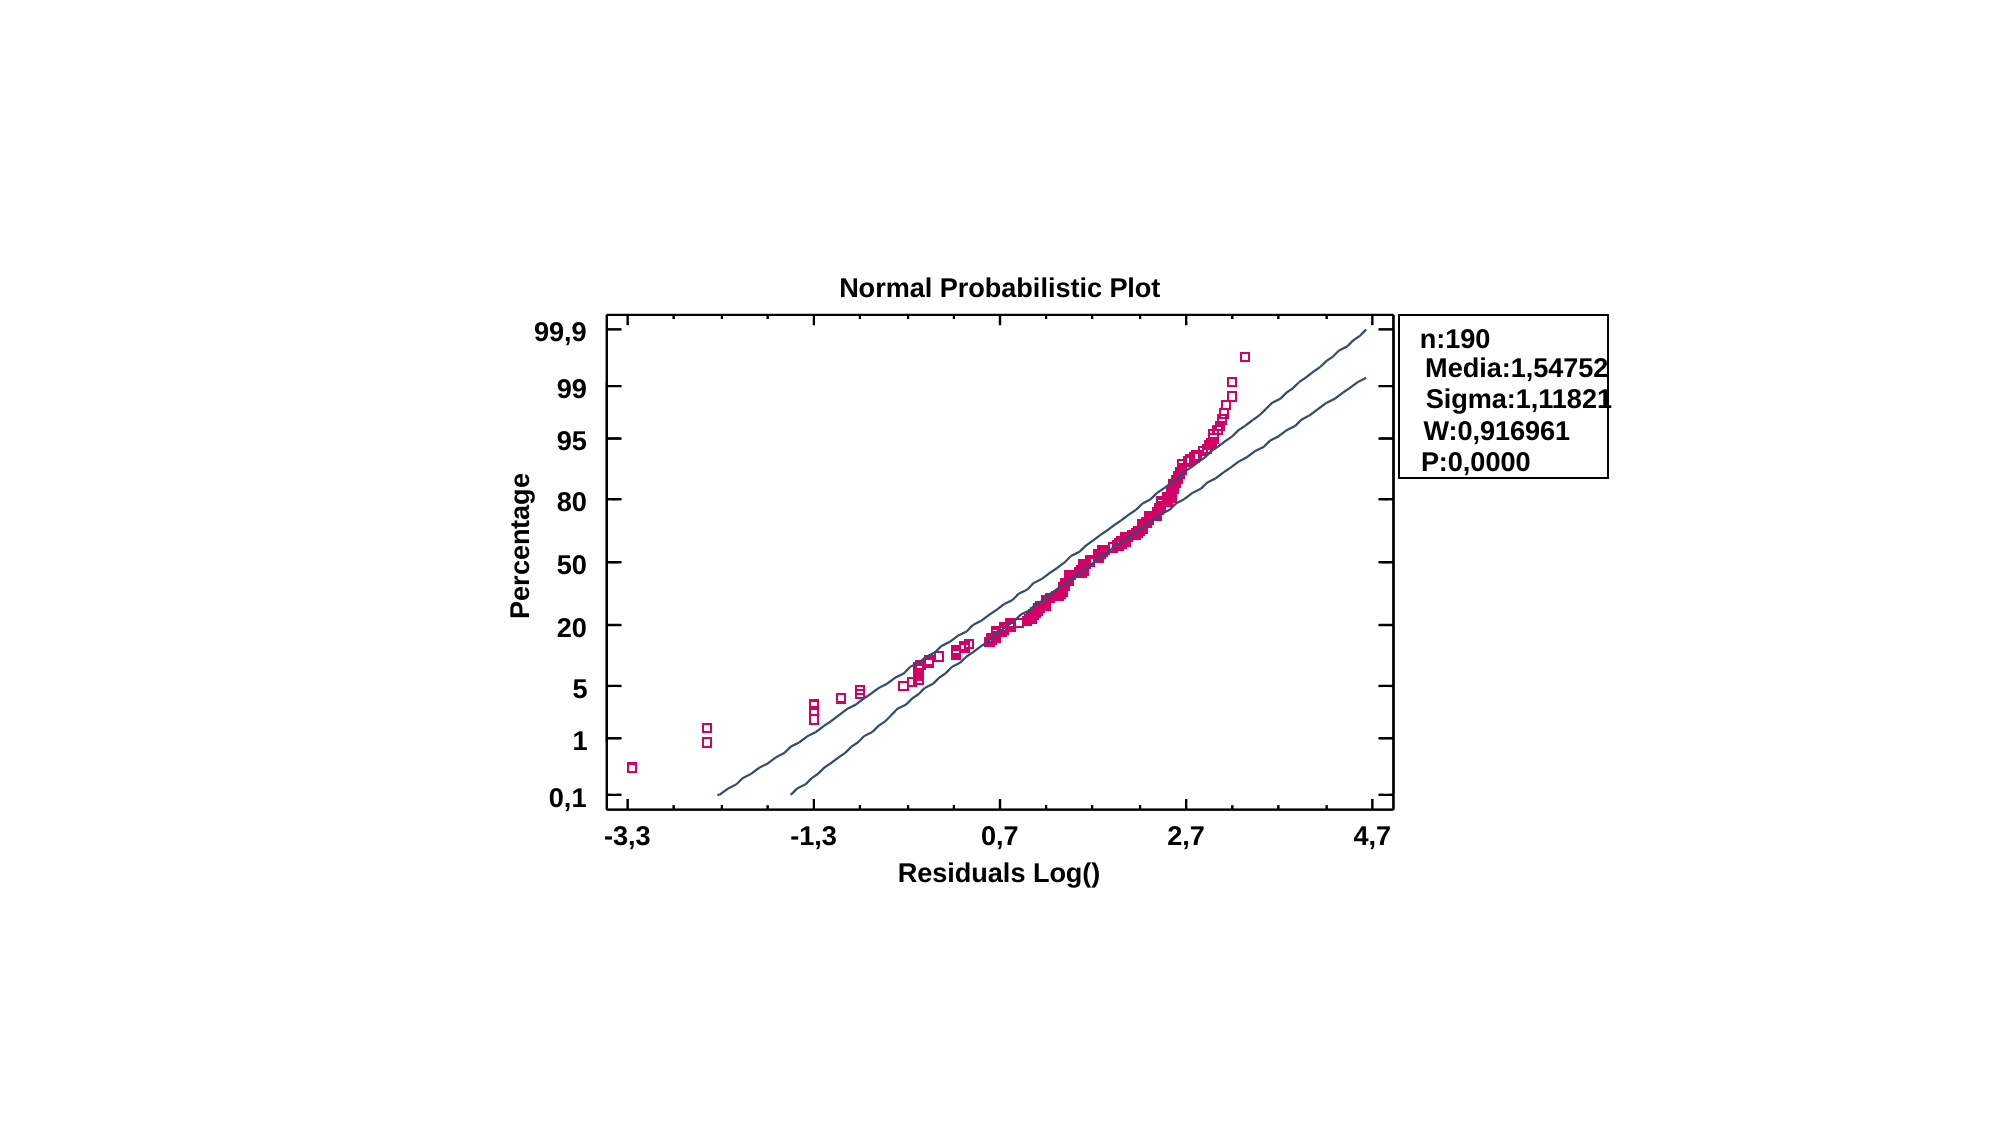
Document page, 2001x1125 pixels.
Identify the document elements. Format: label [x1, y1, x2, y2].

text_box [330, 142, 1670, 982]
